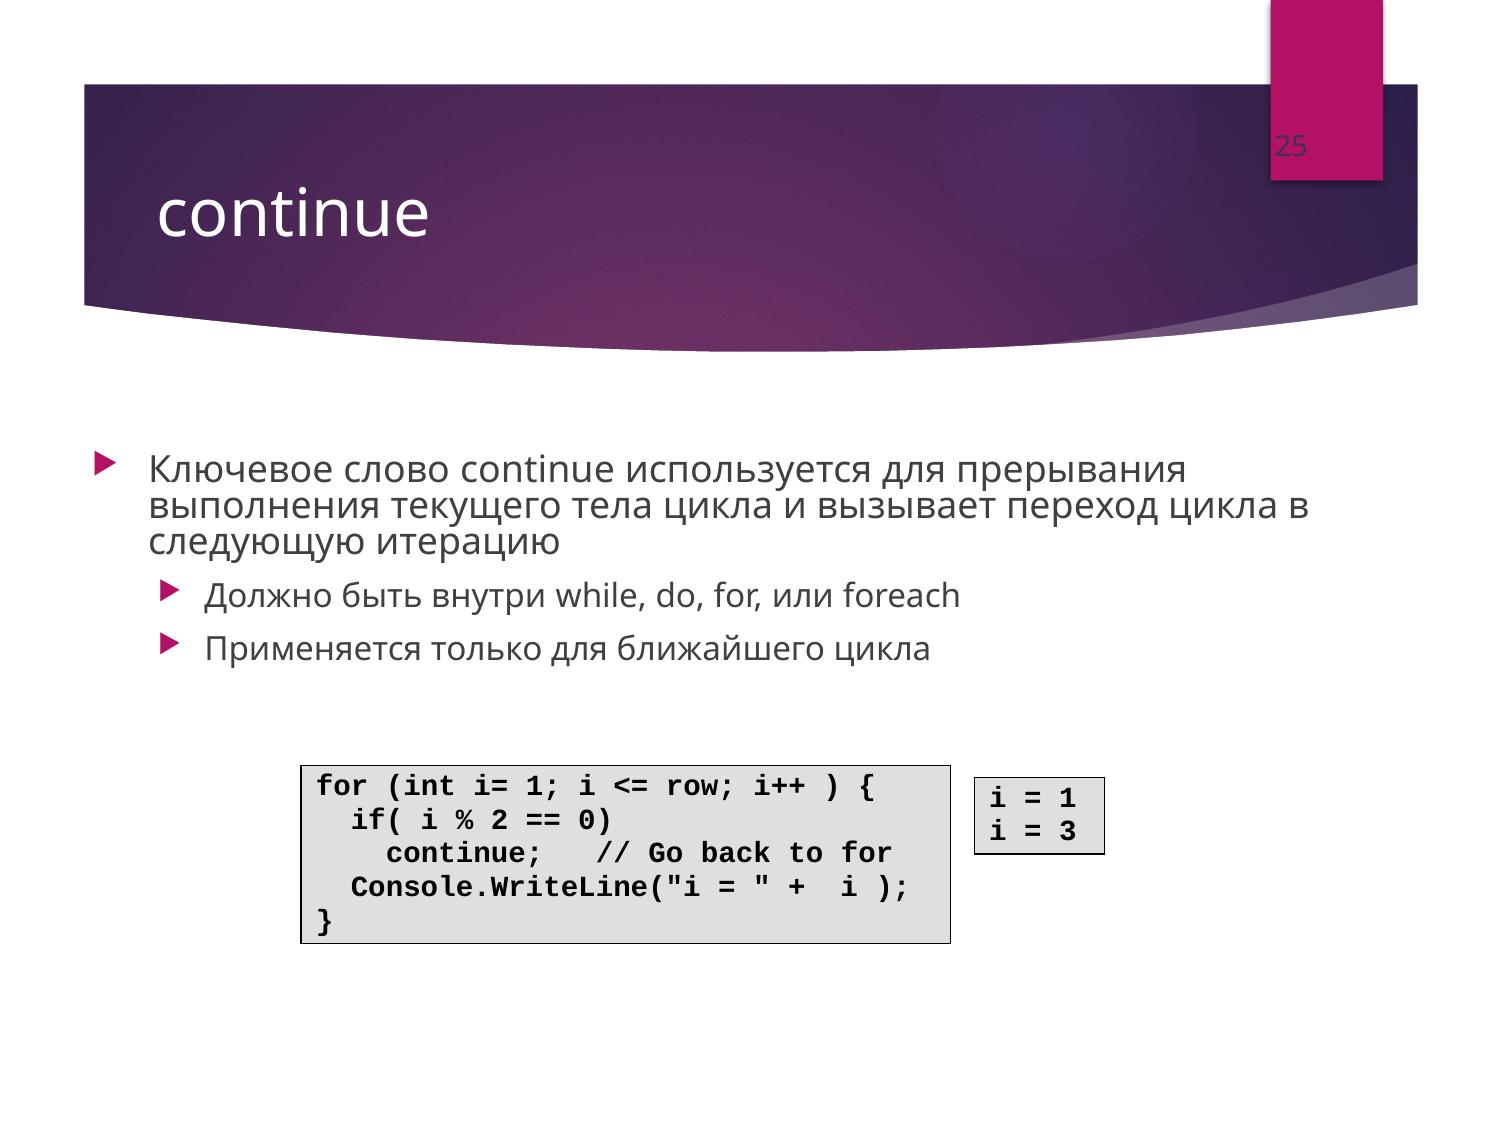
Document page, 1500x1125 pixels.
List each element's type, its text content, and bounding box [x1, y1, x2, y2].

list Ключевое слово continue используется для прерывания выполнения текущего тела цикла и вызывает переход цикла в следующую итерацию Должно быть внутри while, do, for, или foreach Применяется только для ближайшего цикла [76, 385, 1424, 858]
title continue [141, 152, 1183, 269]
text_box i = 1 i = 3 [974, 777, 1105, 854]
text_box for (int i= 1; i <= row; i++ ) { if( i % 2 == 0) continue; // Go back to for Console.WriteLine("i = " + i ); } [301, 765, 951, 944]
slide_number 25 [1259, 48, 1390, 175]
